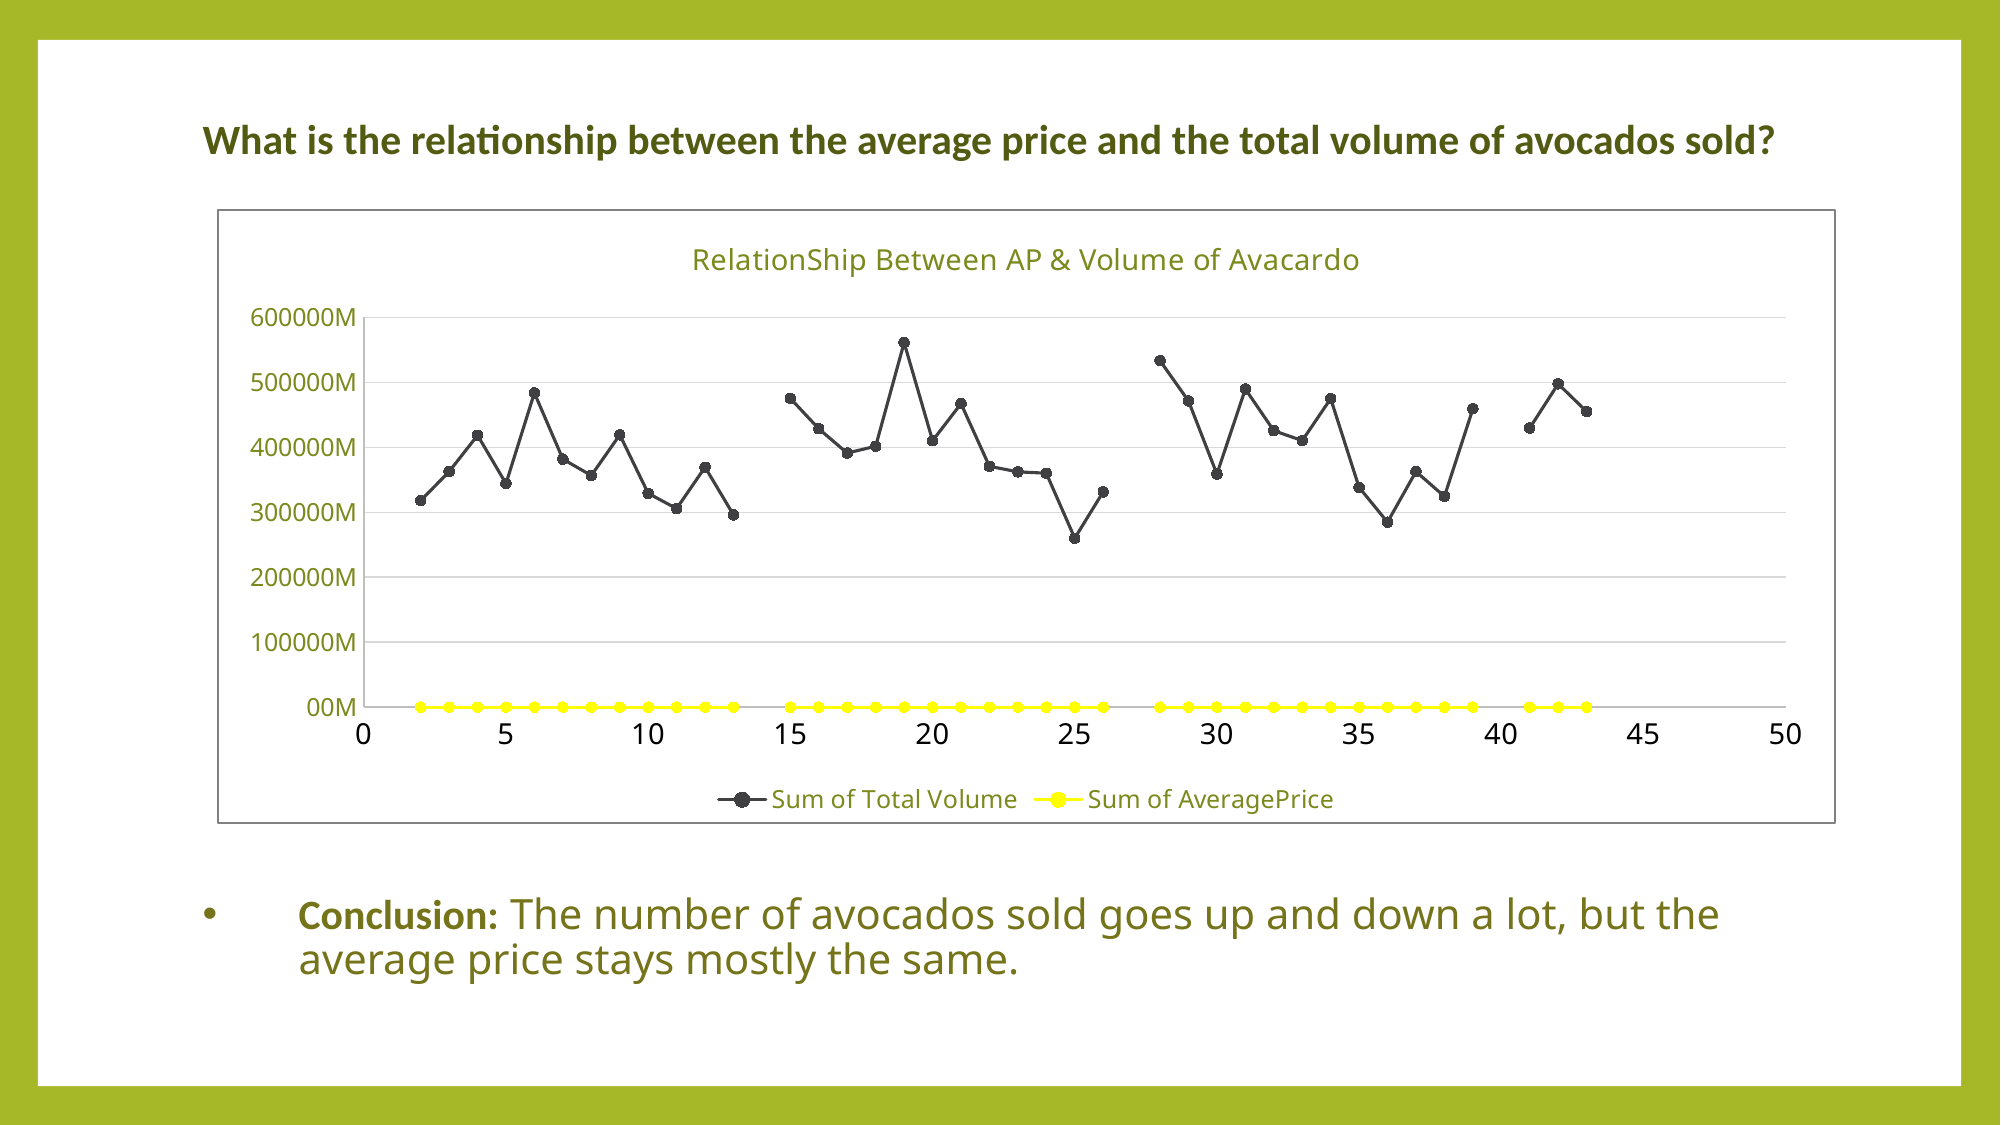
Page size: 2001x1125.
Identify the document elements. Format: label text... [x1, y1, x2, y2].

title What is the relationship between the average price and the total volume of avocados sold? [187, 99, 1808, 183]
chart [216, 208, 1837, 825]
text_box Conclusion: The number of avocados sold goes up and down a lot, but the average price stays mostly the same. [187, 821, 1808, 1055]
